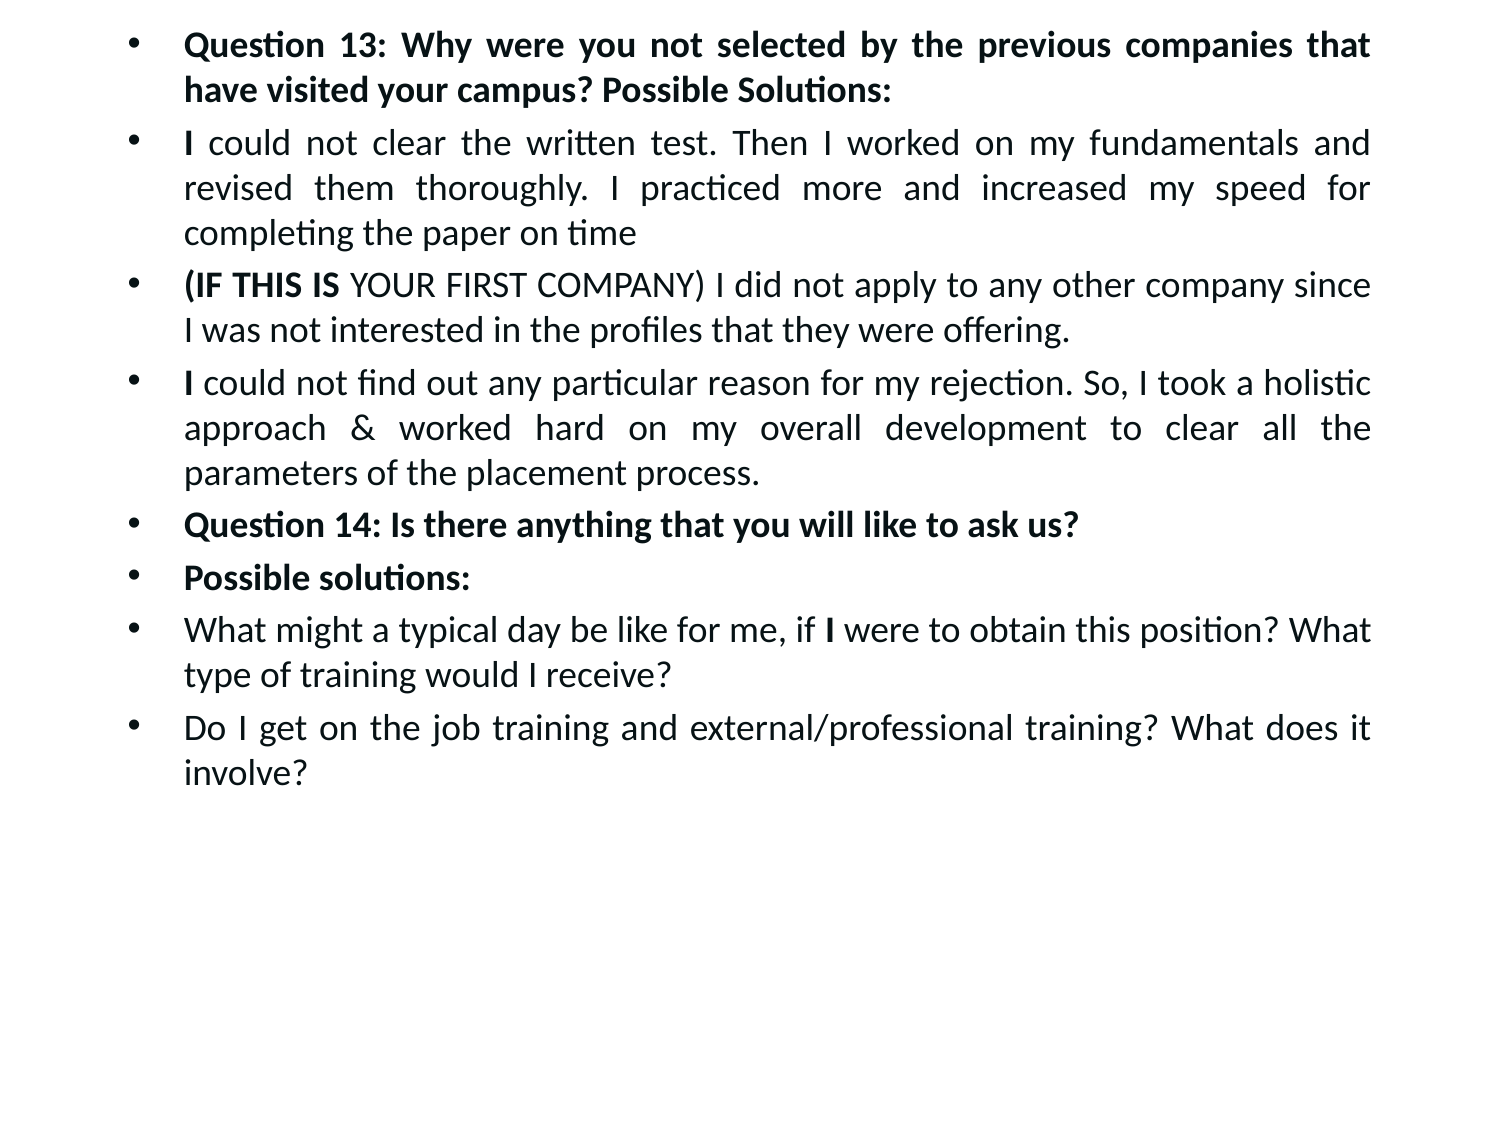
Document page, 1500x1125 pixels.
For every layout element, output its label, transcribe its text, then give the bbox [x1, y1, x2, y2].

list Question 13: Why were you not selected by the previous companies that have visited your campus? Possible Solutions: I could not clear the written test. Then I worked on my fundamentals and revised them thoroughly. I practiced more and increased my speed for completing the paper on time (IF THIS IS YOUR FIRST COMPANY) I did not apply to any other company since I was not interested in the profiles that they were offering. I could not find out any particular reason for my rejection. So, I took a holistic approach & worked hard on my overall development to clear all the parameters of the placement process. Question 14: Is there anything that you will like to ask us? Possible solutions: What might a typical day be like for me, if I were to obtain this position? What type of training would I receive? Do I get on the job training and external/professional training? What does it involve? [112, 12, 1388, 688]
